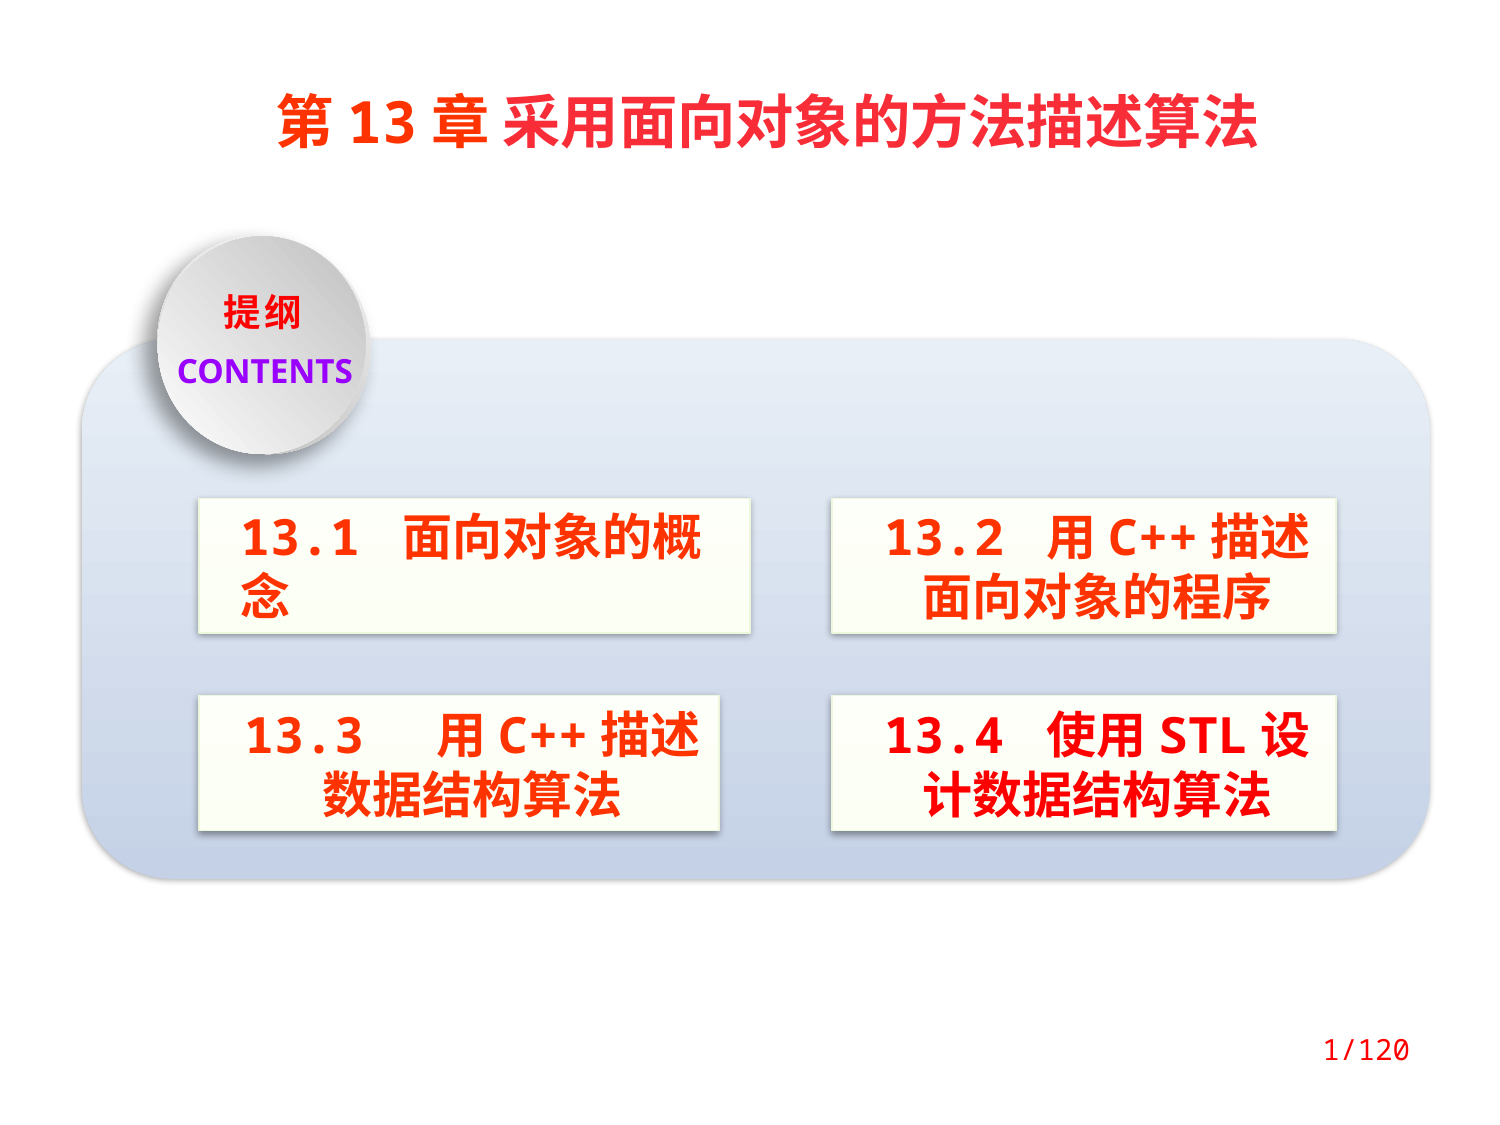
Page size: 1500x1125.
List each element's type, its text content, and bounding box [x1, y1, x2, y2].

text_box 13.4 使用STL设计数据结构算法 [831, 695, 1337, 831]
text_box 13.3 用C++描述数据结构算法 [198, 695, 720, 831]
slide_number 1/120 [1074, 1023, 1426, 1100]
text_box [143, 234, 387, 456]
text_box 13.2 用C++描述面向对象的程序 [831, 498, 1337, 634]
text_box 第13章 采用面向对象的方法描述算法 [221, 76, 1315, 165]
text_box 13.1 面向对象的概念 [198, 498, 751, 634]
text_box [81, 339, 1431, 880]
